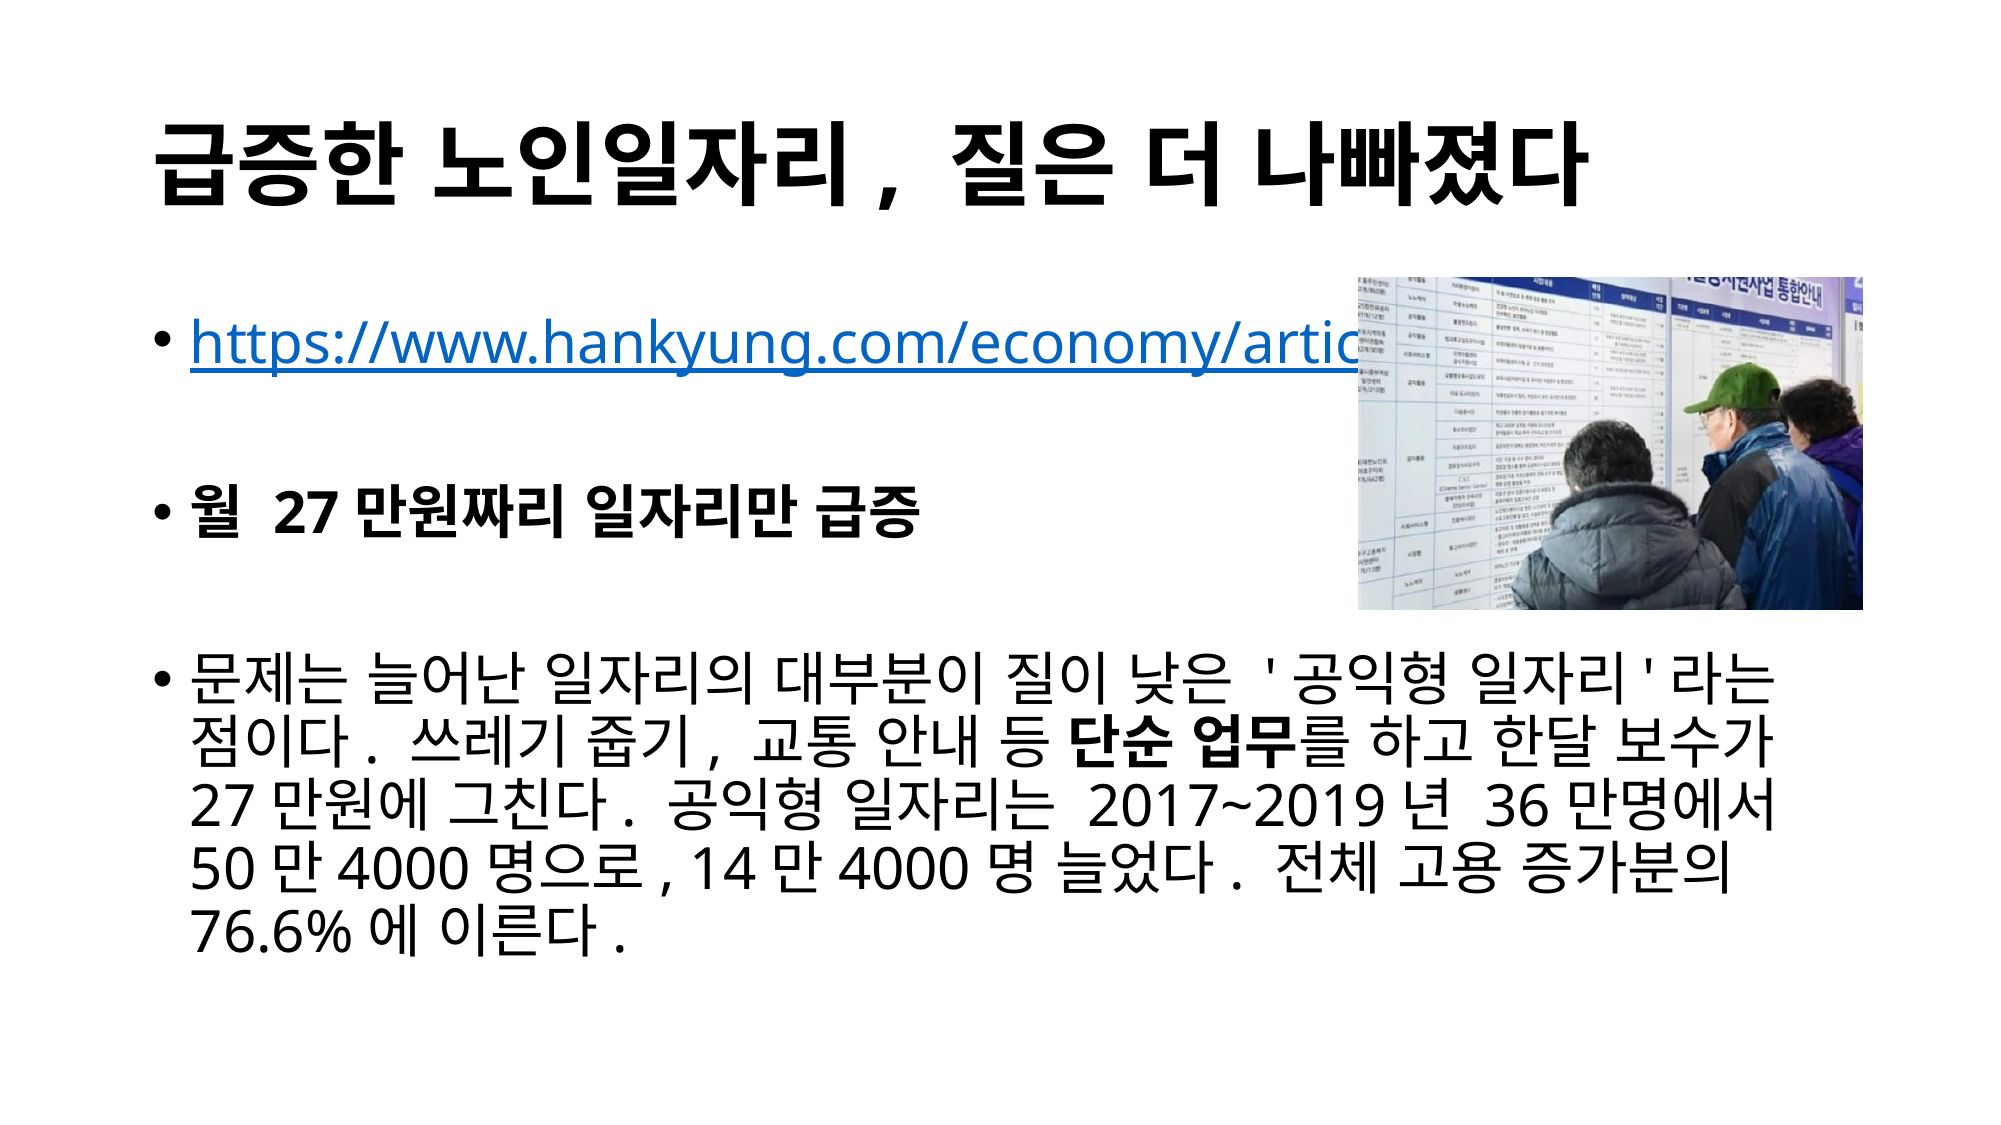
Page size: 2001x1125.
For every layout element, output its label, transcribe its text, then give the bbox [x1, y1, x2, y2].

picture [1357, 277, 1863, 610]
title 급증한 노인일자리, 질은 더 나빠졌다 [137, 59, 1863, 278]
list https://www.hankyung.com/economy/article/202002171811i 월 27만원짜리 일자리만 급증 문제는 늘어난 일자리의 대부분이 질이 낮은 '공익형 일자리'라는 점이다. 쓰레기 줍기, 교통 안내 등 단순 업무를 하고 한달 보수가 27만원에 그친다. 공익형 일자리는 2017~2019년 36만명에서 50만4000명으로, 14만4000명 늘었다. 전체 고용 증가분의 76.6%에 이른다. [137, 299, 1863, 1014]
